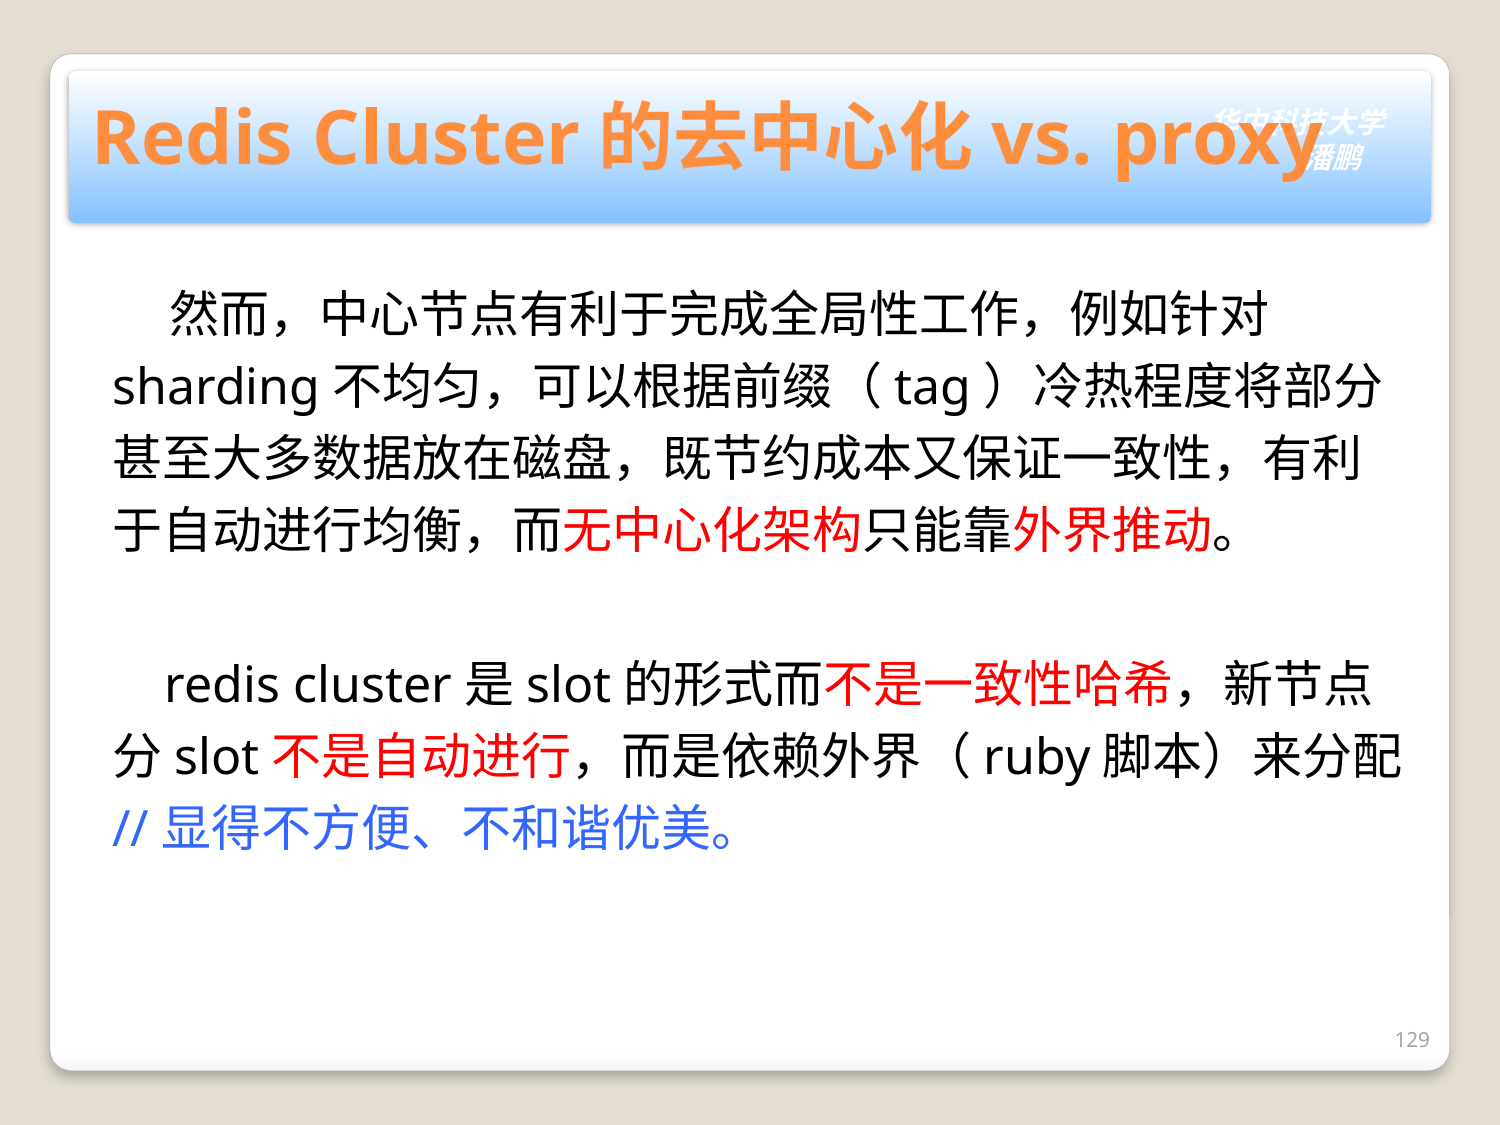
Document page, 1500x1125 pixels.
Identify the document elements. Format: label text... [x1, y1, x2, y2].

title Redis Cluster的去中心化vs. proxy [76, 78, 1420, 188]
list 然而，中心节点有利于完成全局性工作，例如针对sharding不均匀，可以根据前缀（tag）冷热程度将部分甚至大多数据放在磁盘，既节约成本又保证一致性，有利于自动进行均衡，而无中心化架构只能靠外界推动。 redis cluster是slot的形式而不是一致性哈希，新节点分slot不是自动进行，而是依赖外界（ruby脚本）来分配//显得不方便、不和谐优美。 [82, 255, 1426, 943]
slide_number 129 [1369, 1002, 1445, 1063]
